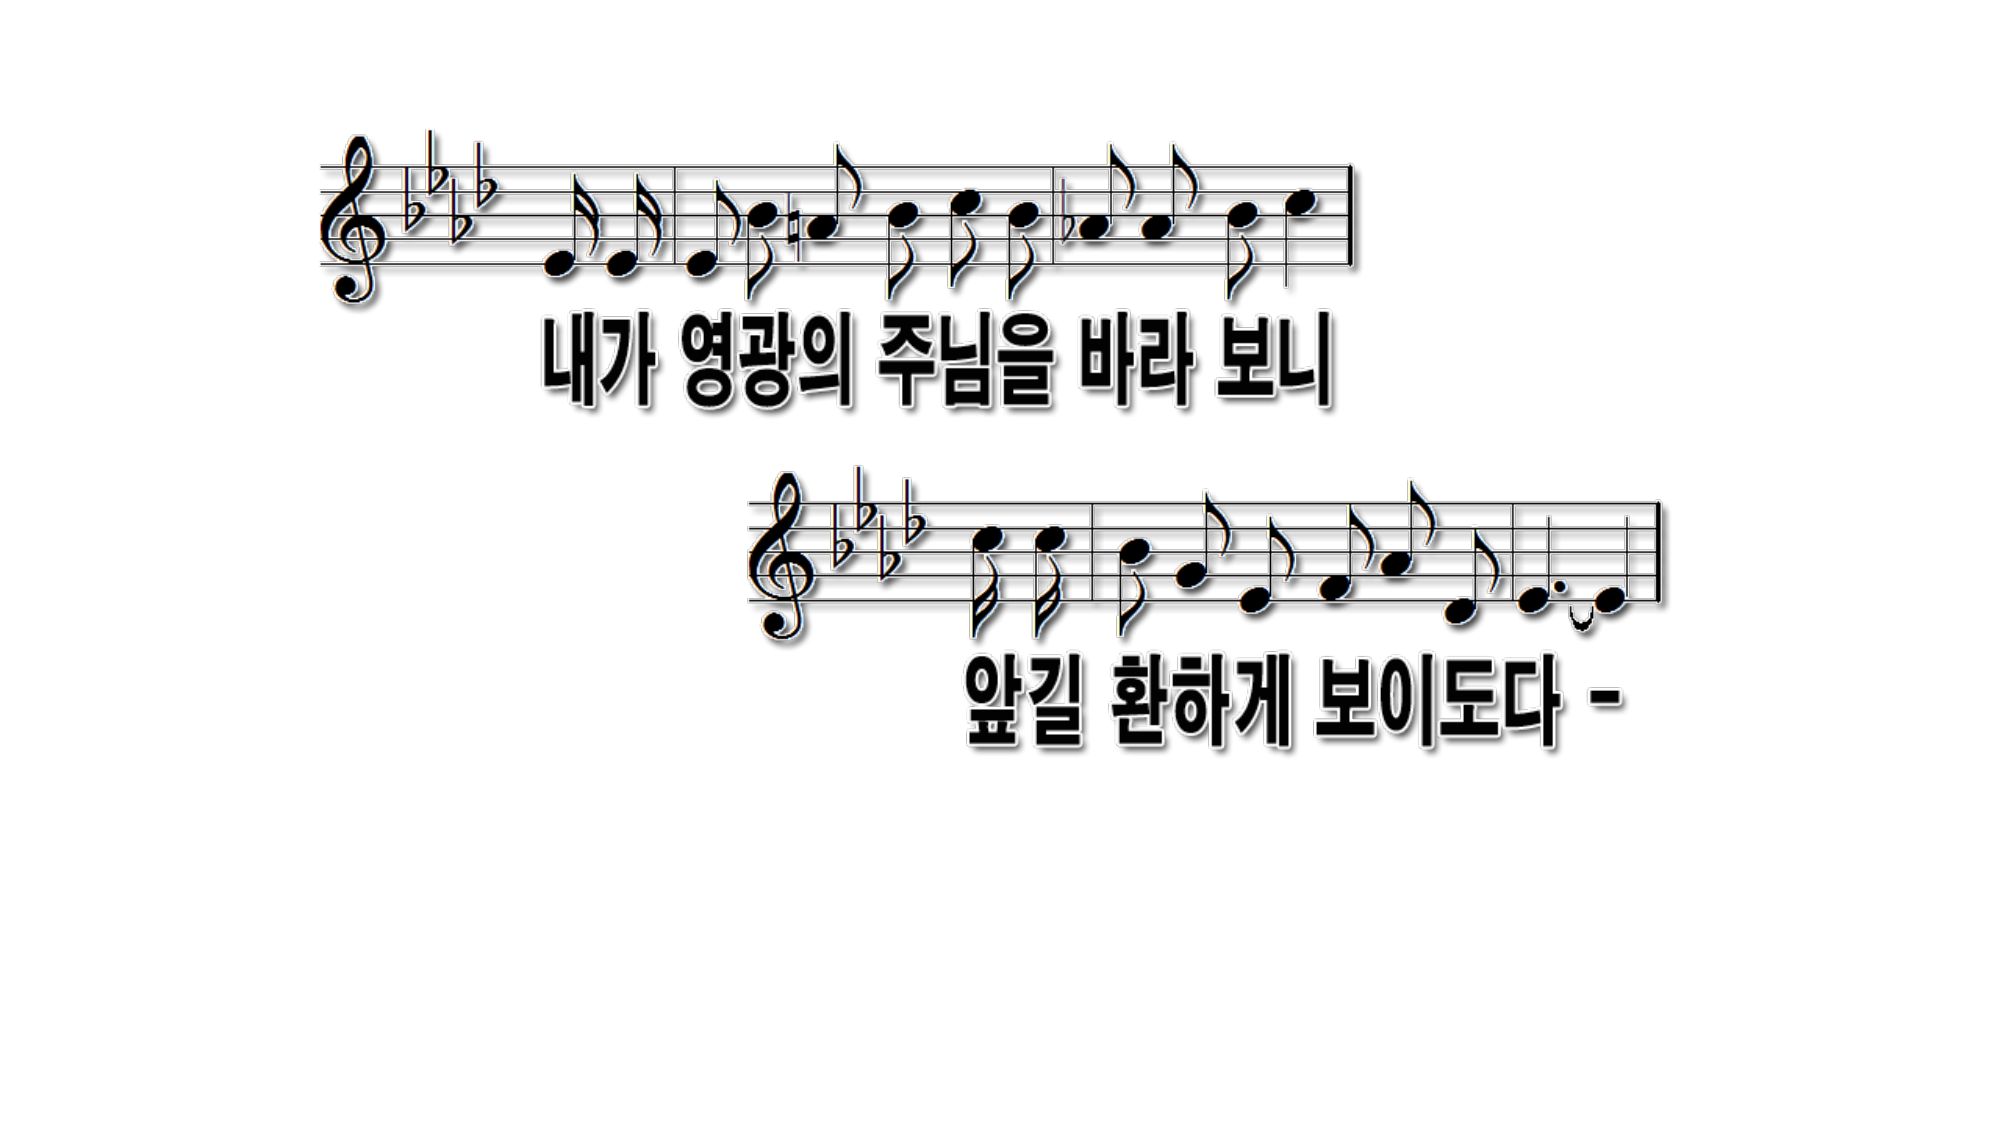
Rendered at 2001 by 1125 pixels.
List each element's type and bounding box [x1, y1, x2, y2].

picture [249, 0, 1750, 835]
